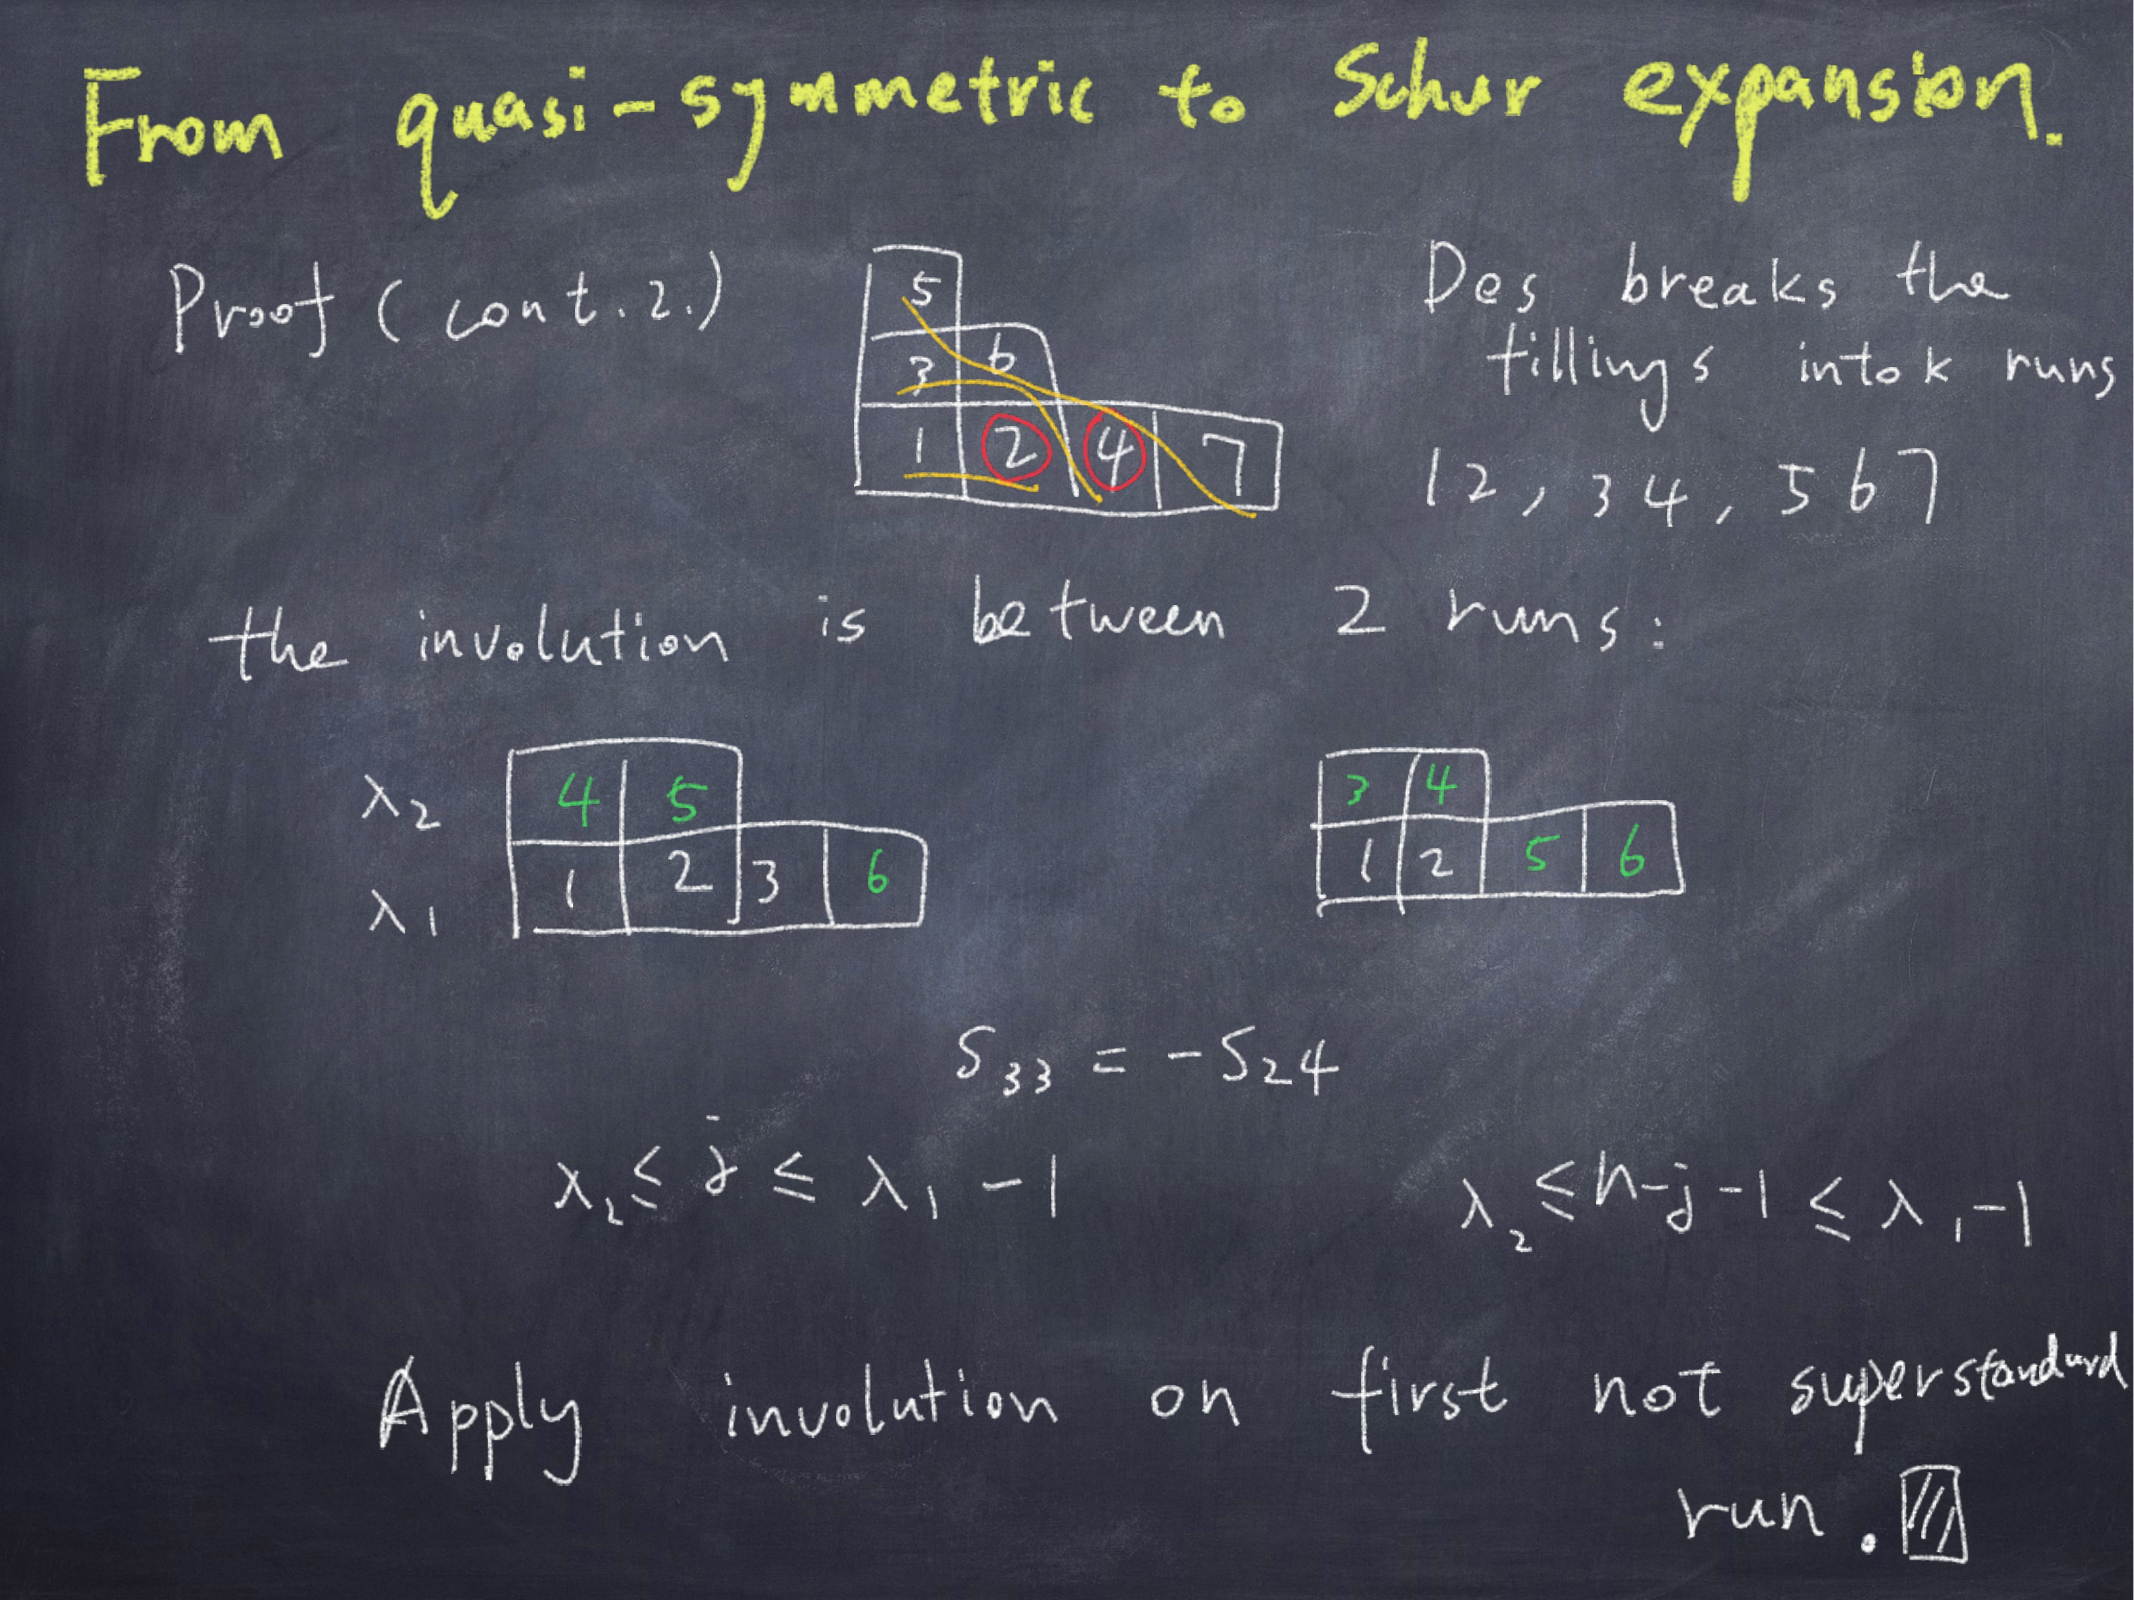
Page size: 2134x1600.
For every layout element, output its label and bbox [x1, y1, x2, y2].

text_box [208, 574, 2032, 1256]
picture [0, 0, 2134, 1600]
text_box [379, 1330, 2133, 1568]
text_box [78, 31, 2117, 532]
